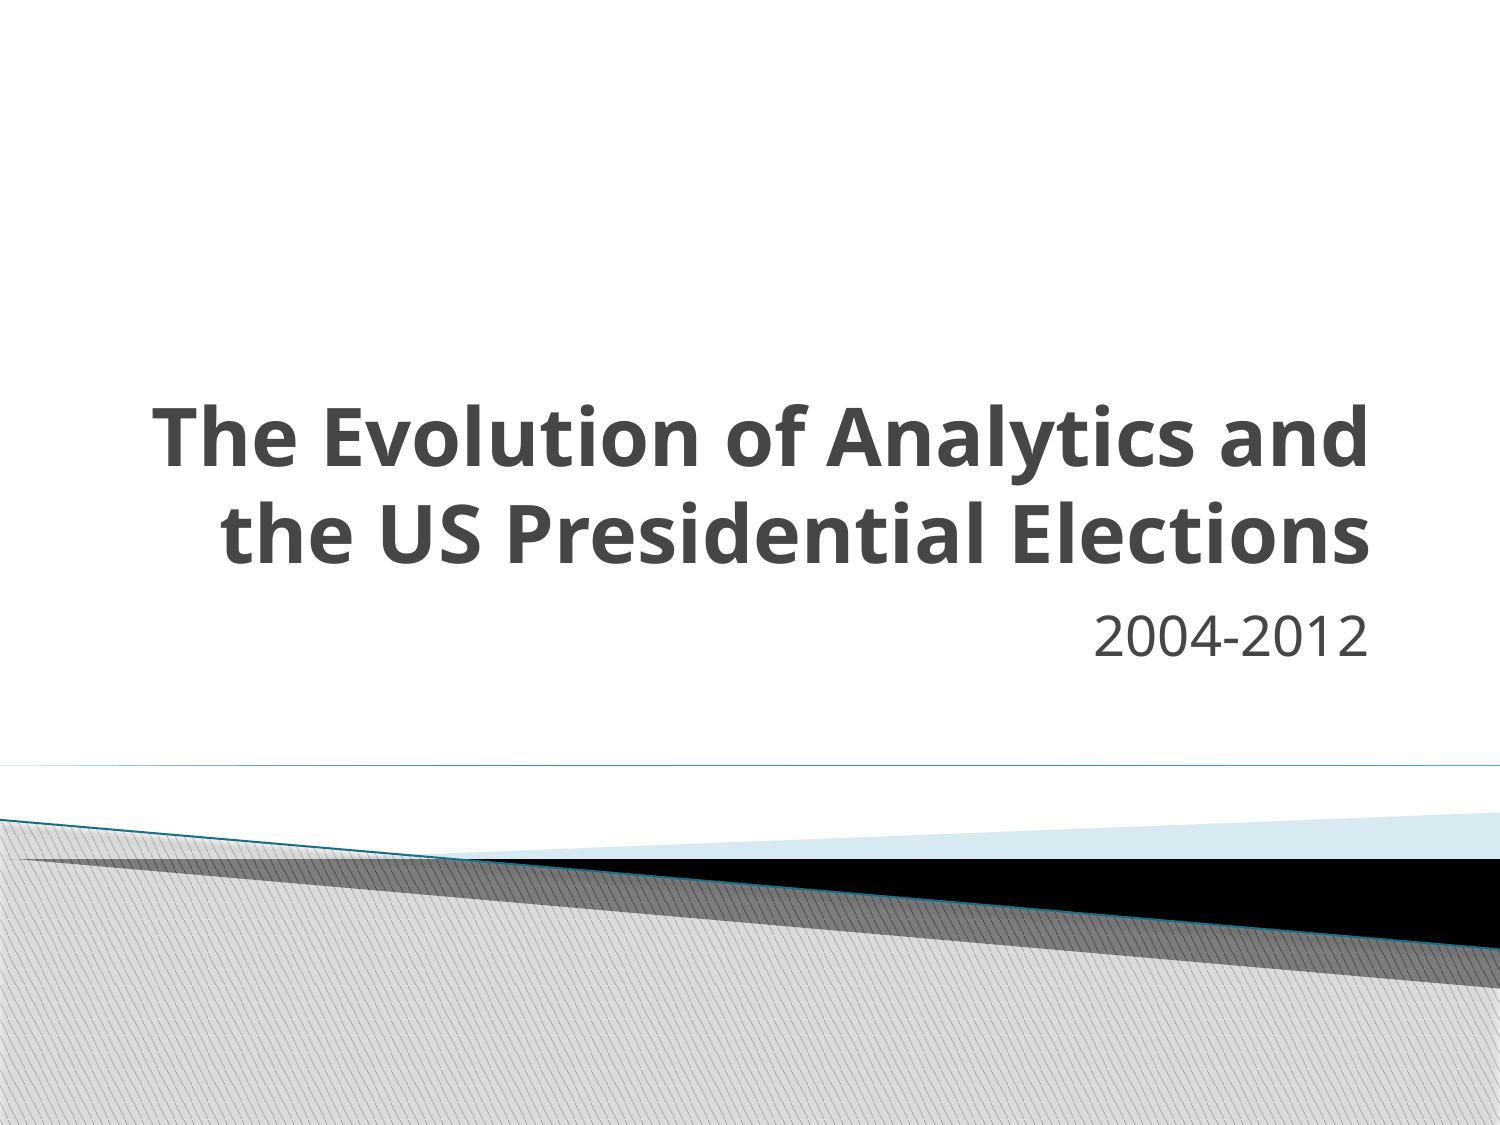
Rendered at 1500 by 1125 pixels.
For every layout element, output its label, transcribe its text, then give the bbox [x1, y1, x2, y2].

picture [5, 859, 1500, 989]
subtitle 2004-2012 [112, 592, 1388, 790]
title The Evolution of Analytics and the US Presidential Elections [112, 287, 1388, 588]
